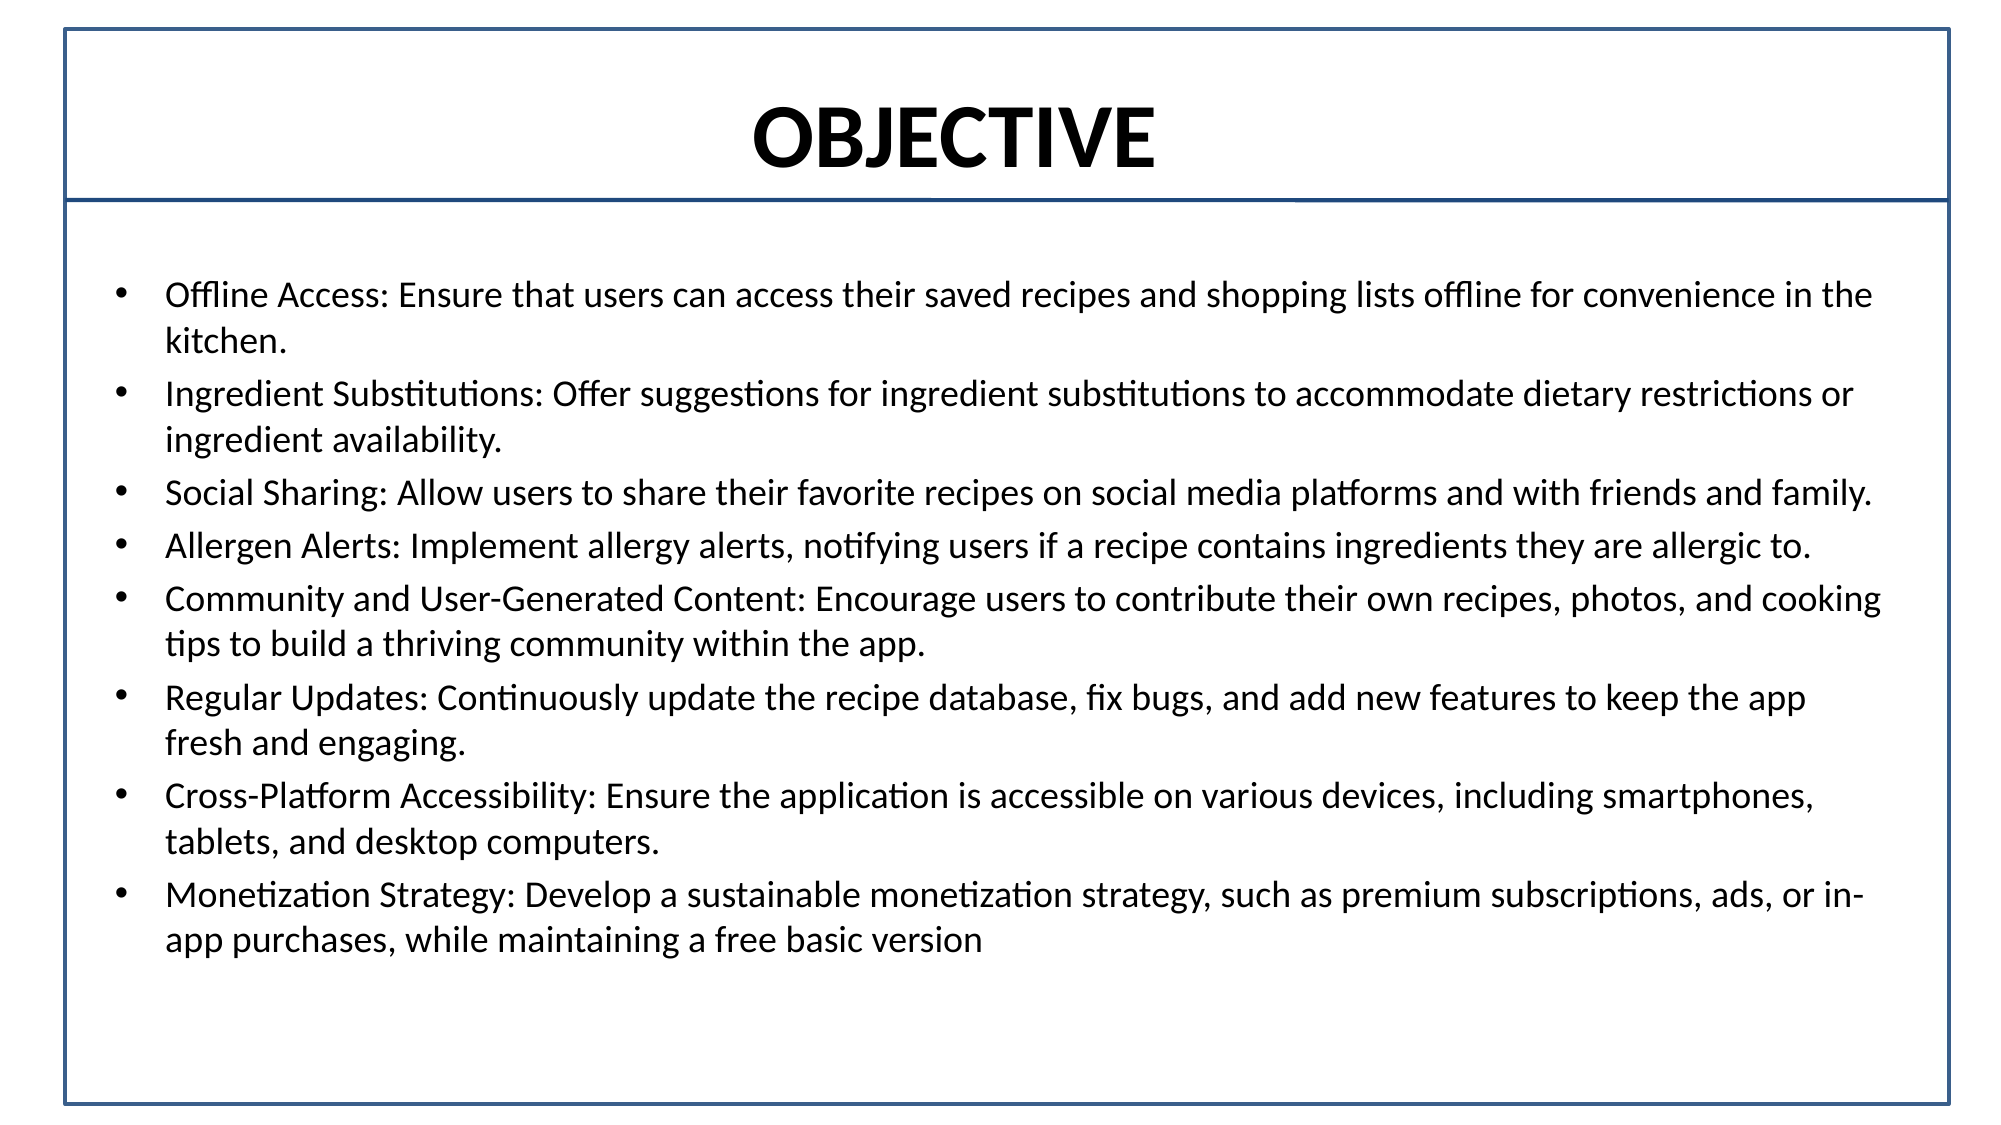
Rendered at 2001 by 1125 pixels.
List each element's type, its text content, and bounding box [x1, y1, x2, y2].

list Offline Access: Ensure that users can access their saved recipes and shopping lists offline for convenience in the kitchen. Ingredient Substitutions: Offer suggestions for ingredient substitutions to accommodate dietary restrictions or ingredient availability. Social Sharing: Allow users to share their favorite recipes on social media platforms and with friends and family. Allergen Alerts: Implement allergy alerts, notifying users if a recipe contains ingredients they are allergic to. Community and User-Generated Content: Encourage users to contribute their own recipes, photos, and cooking tips to build a thriving community within the app. Regular Updates: Continuously update the recipe database, fix bugs, and add new features to keep the app fresh and engaging. Cross-Platform Accessibility: Ensure the application is accessible on various devices, including smartphones, tablets, and desktop computers. Monetization Strategy: Develop a sustainable monetization strategy, such as premium subscriptions, ads, or in-app purchases, while maintaining a free basic version [99, 262, 1900, 1005]
title OBJECTIVE [65, 37, 1866, 225]
